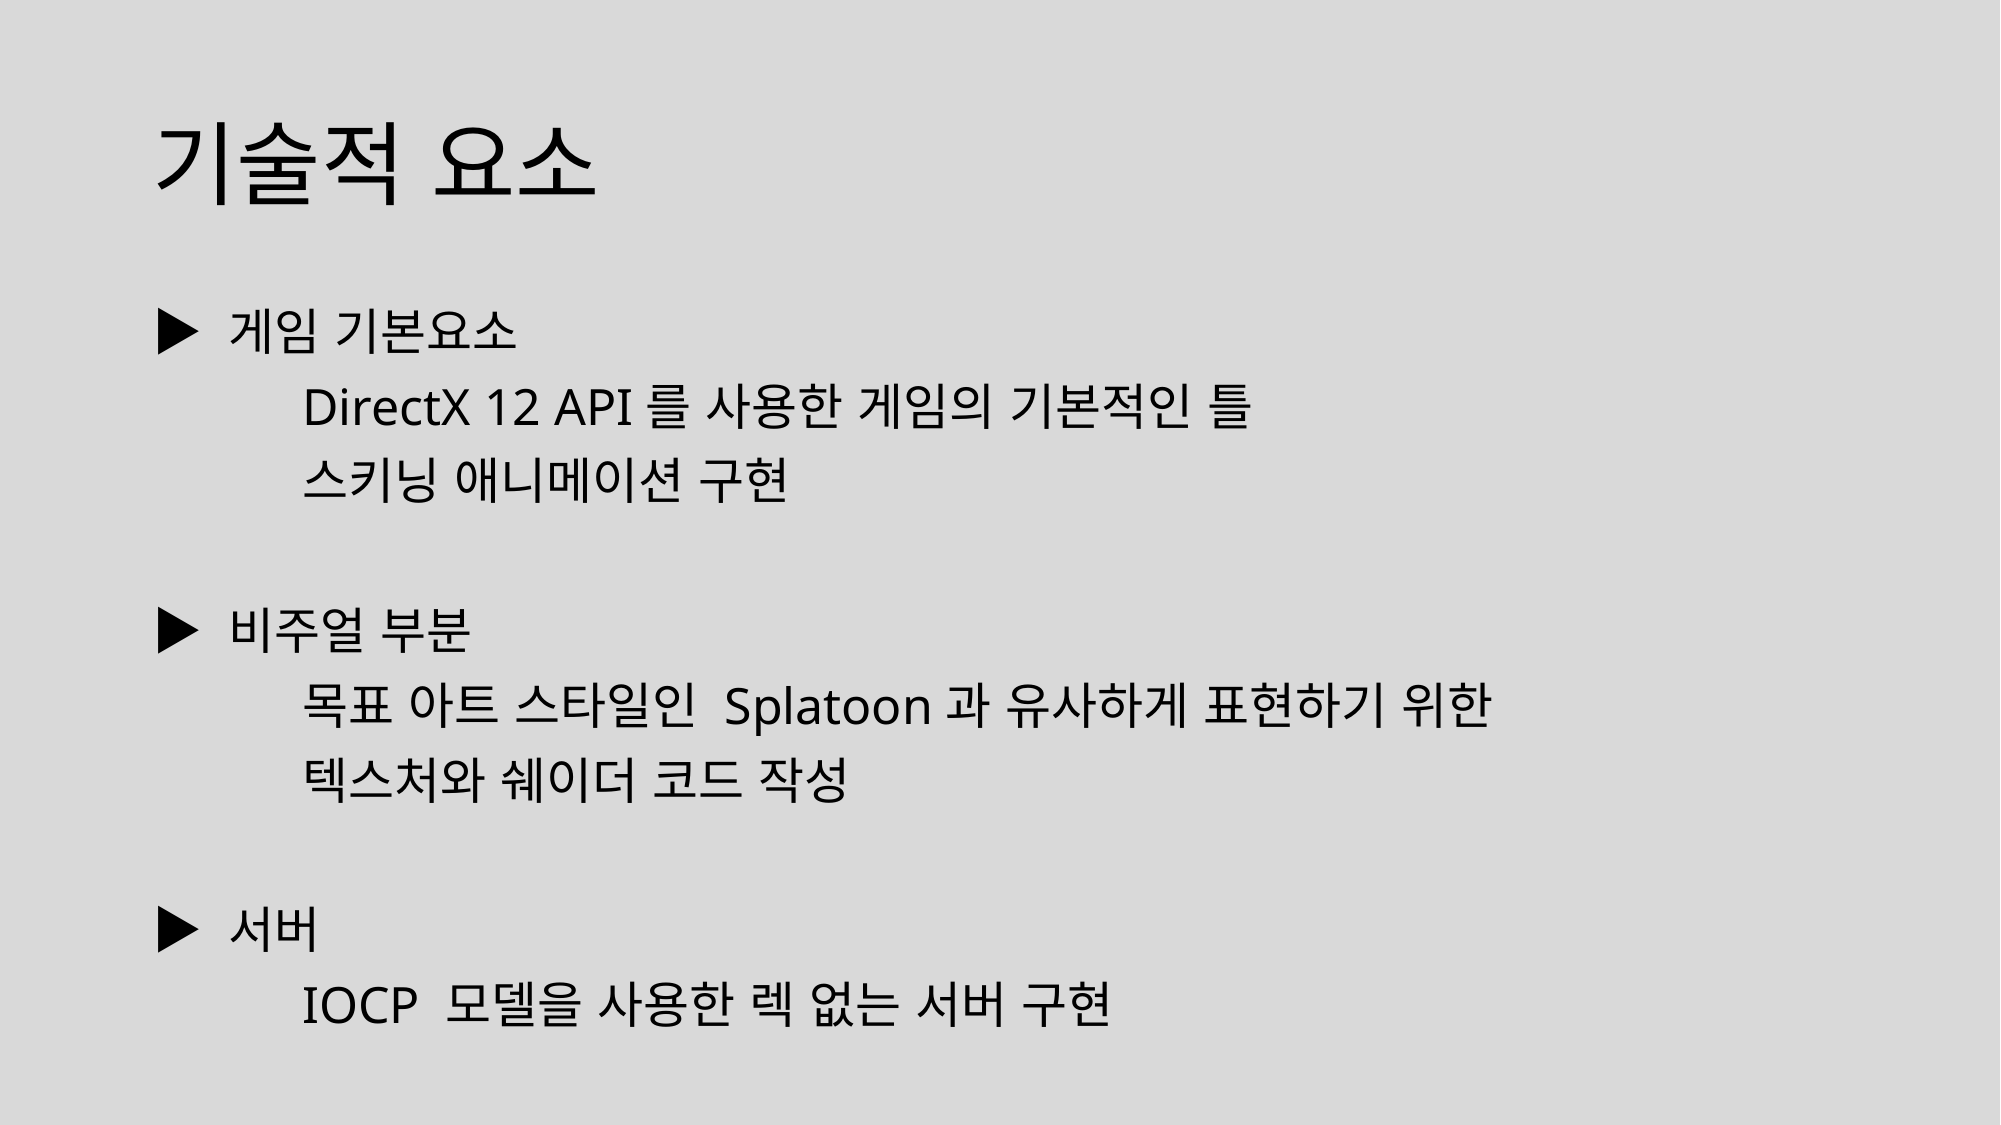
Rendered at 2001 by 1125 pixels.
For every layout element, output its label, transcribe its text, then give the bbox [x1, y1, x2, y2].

title 기술적 요소 [137, 59, 1863, 278]
list ▶ 게임 기본요소 DirectX 12 API를 사용한 게임의 기본적인 틀 스키닝 애니메이션 구현 ▶ 비주얼 부분 목표 아트 스타일인 Splatoon과 유사하게 표현하기 위한 텍스처와 쉐이더 코드 작성 ▶ 서버 IOCP 모델을 사용한 렉 없는 서버 구현 [137, 299, 1863, 1109]
